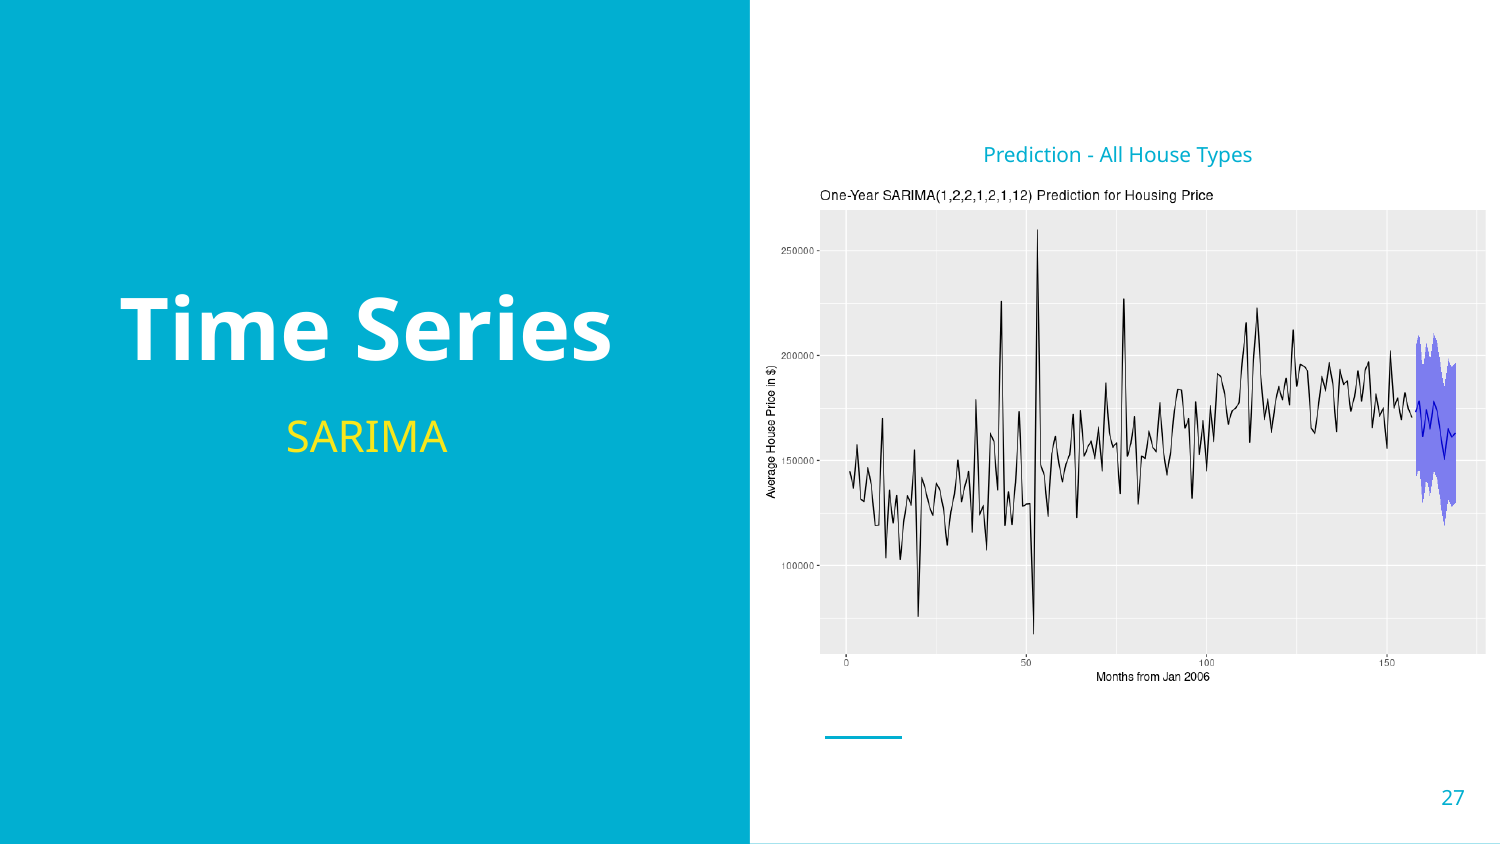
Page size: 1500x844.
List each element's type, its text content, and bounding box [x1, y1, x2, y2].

title Time Series [34, 252, 699, 391]
text_box Prediction - All House Types [956, 129, 1281, 180]
picture [759, 184, 1492, 690]
subtitle SARIMA [34, 391, 699, 625]
slide_number ‹#› [1389, 764, 1480, 830]
